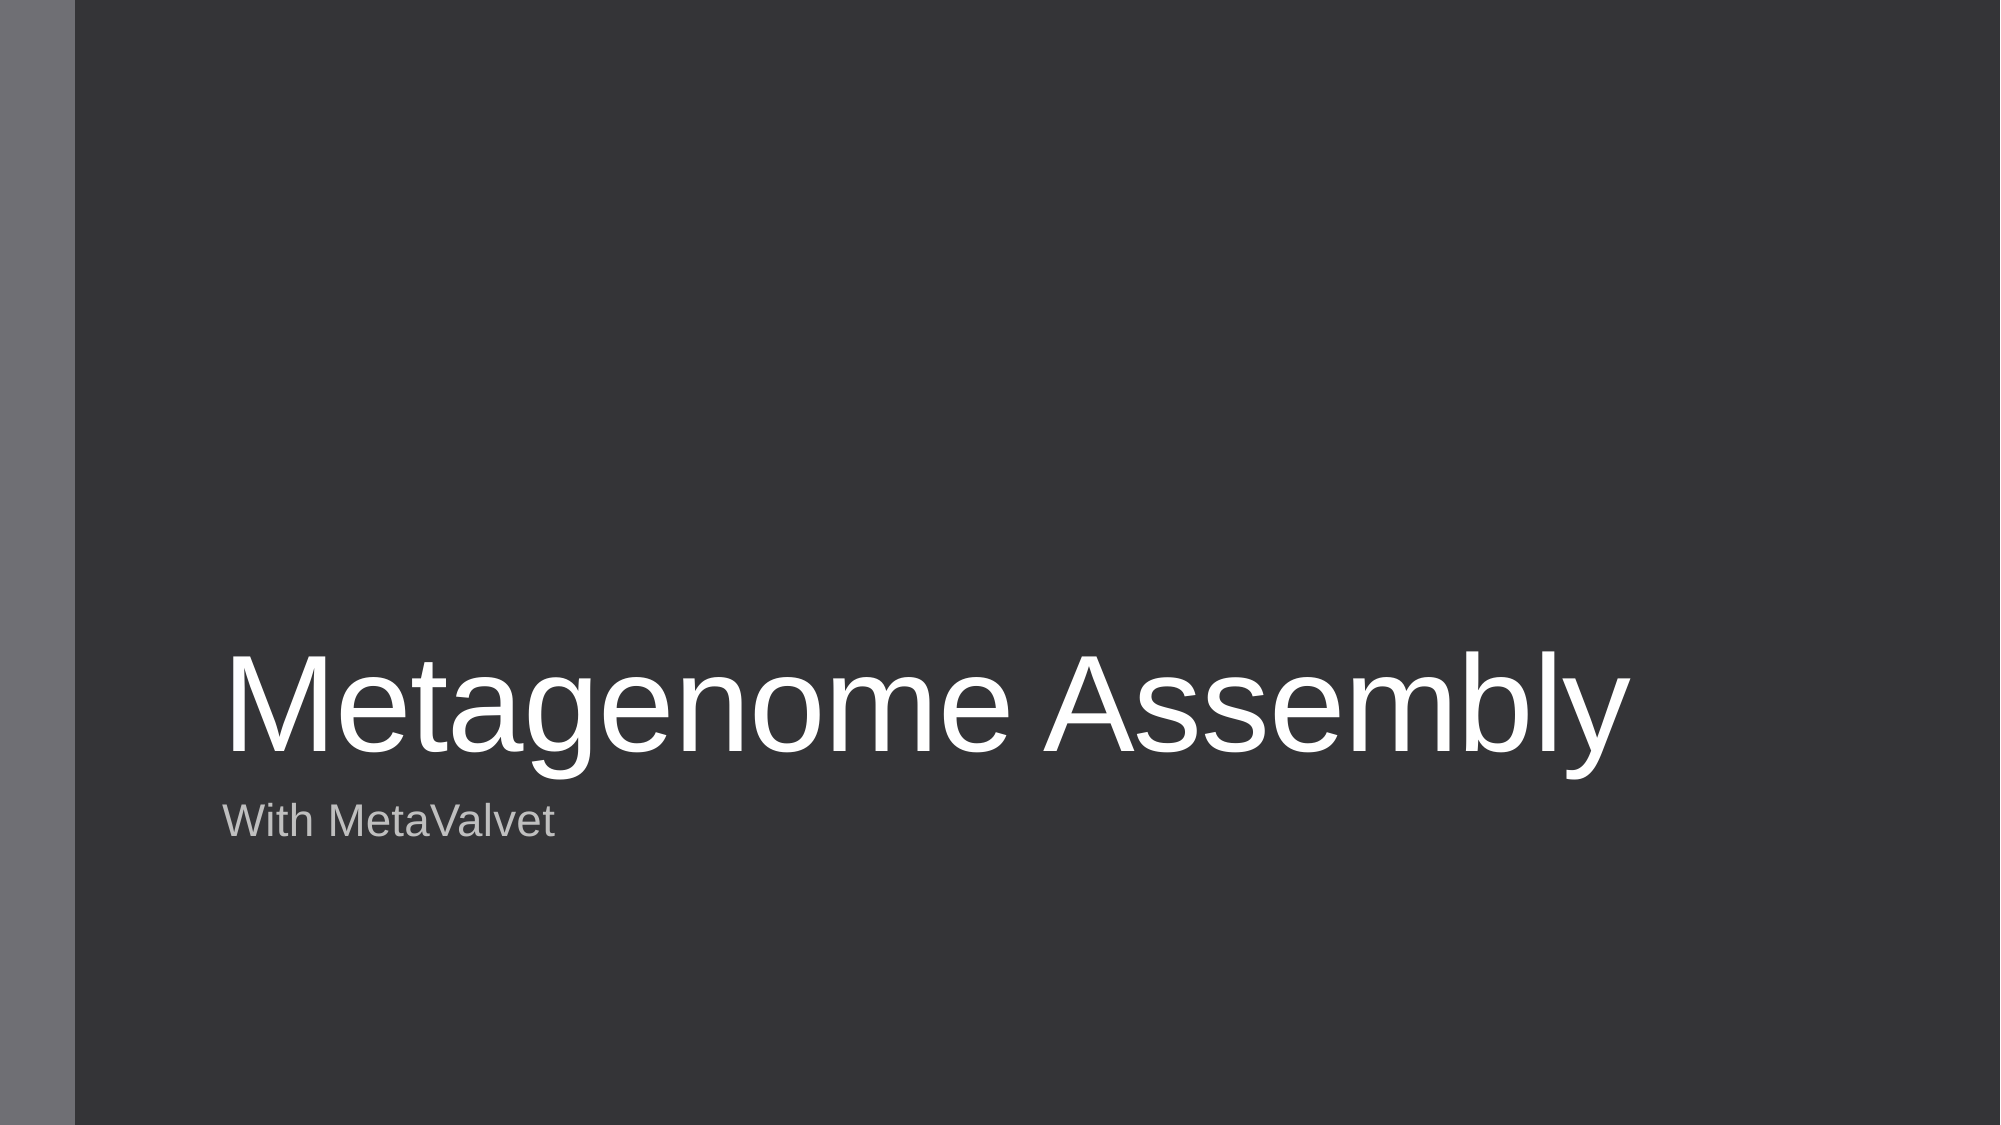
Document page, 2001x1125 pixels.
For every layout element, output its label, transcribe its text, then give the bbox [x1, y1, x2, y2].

subtitle With MetaValvet [206, 787, 1752, 1065]
title Metagenome Assembly [206, 124, 1752, 787]
